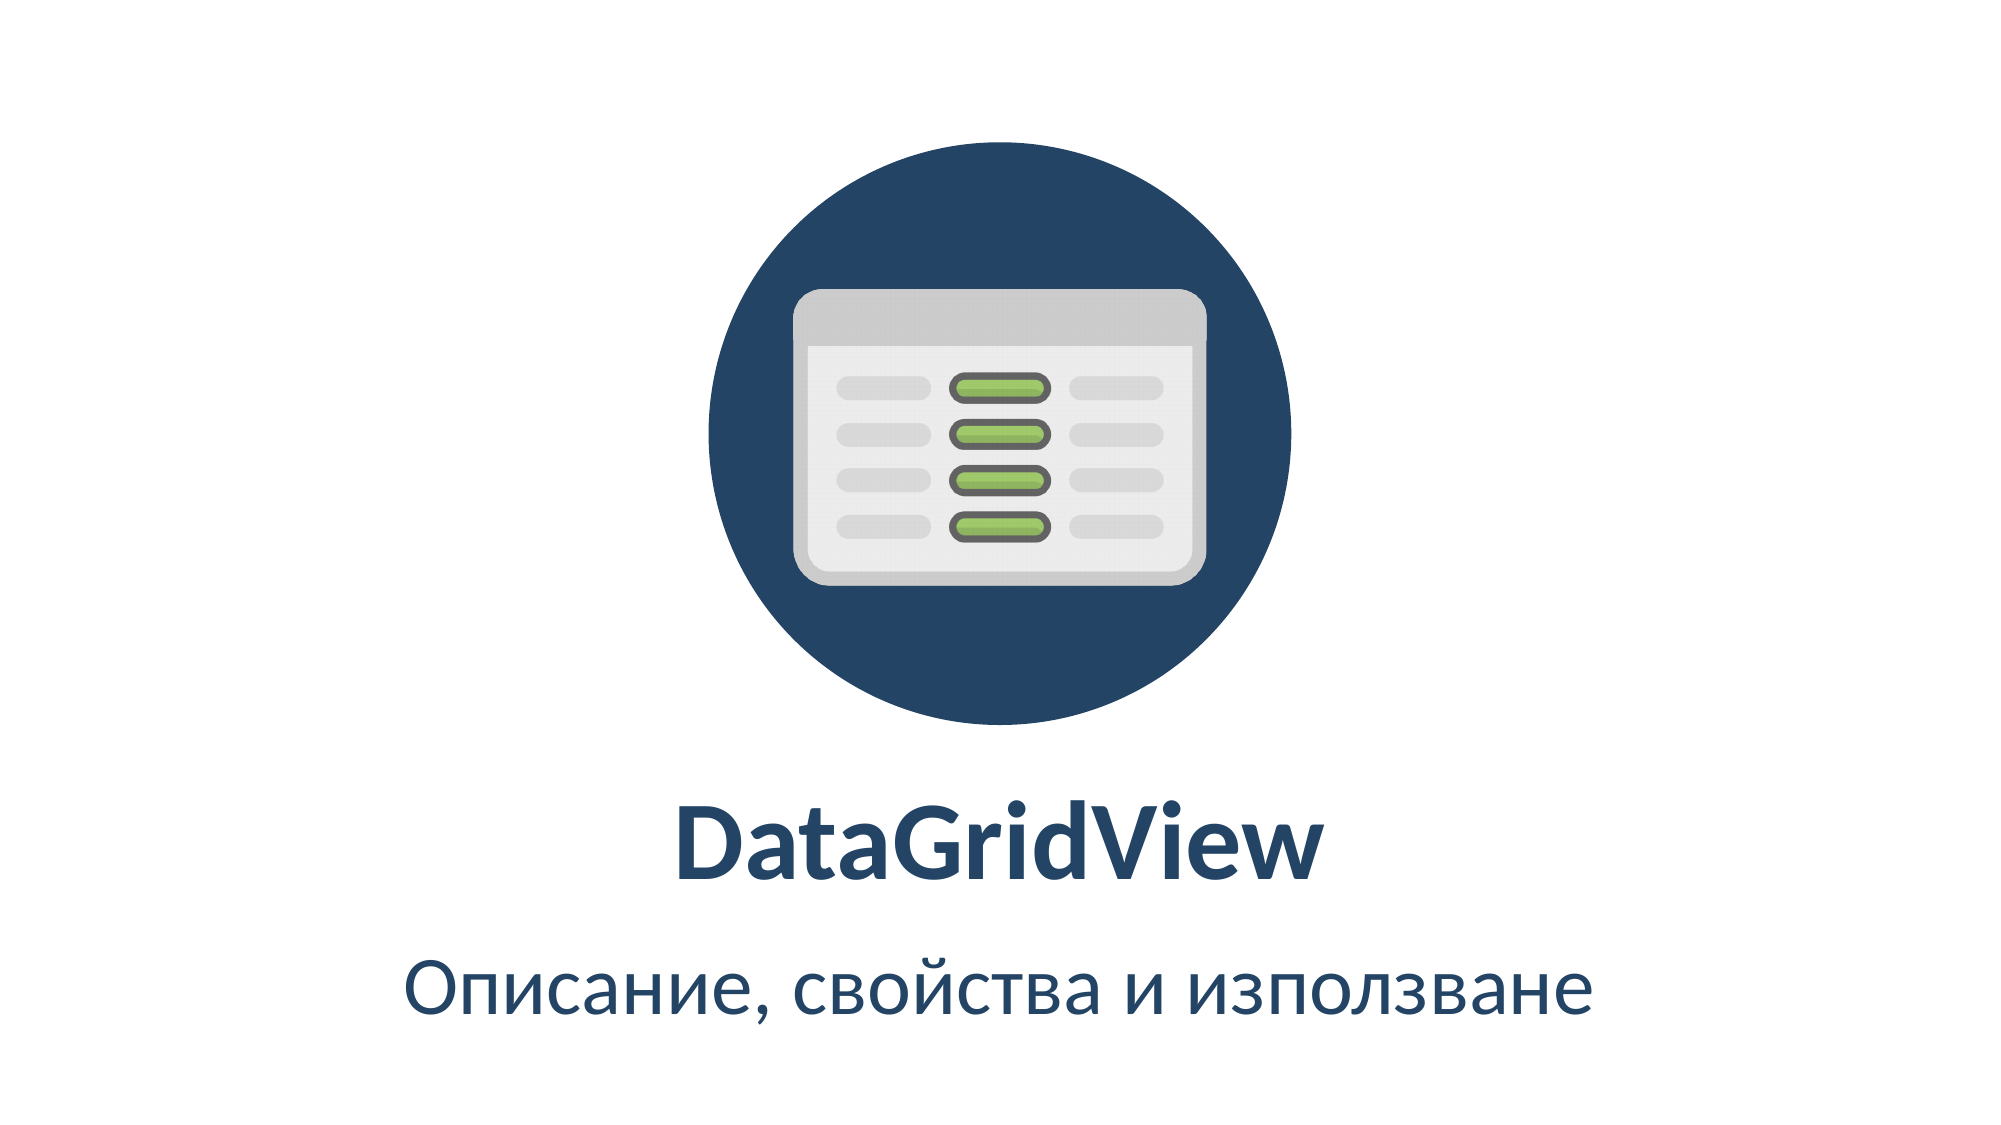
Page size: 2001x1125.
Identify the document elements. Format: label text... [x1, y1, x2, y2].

title DataGridView [100, 771, 1900, 898]
subtitle Описание, свойства и използване [100, 916, 1900, 1043]
picture [792, 289, 1207, 587]
